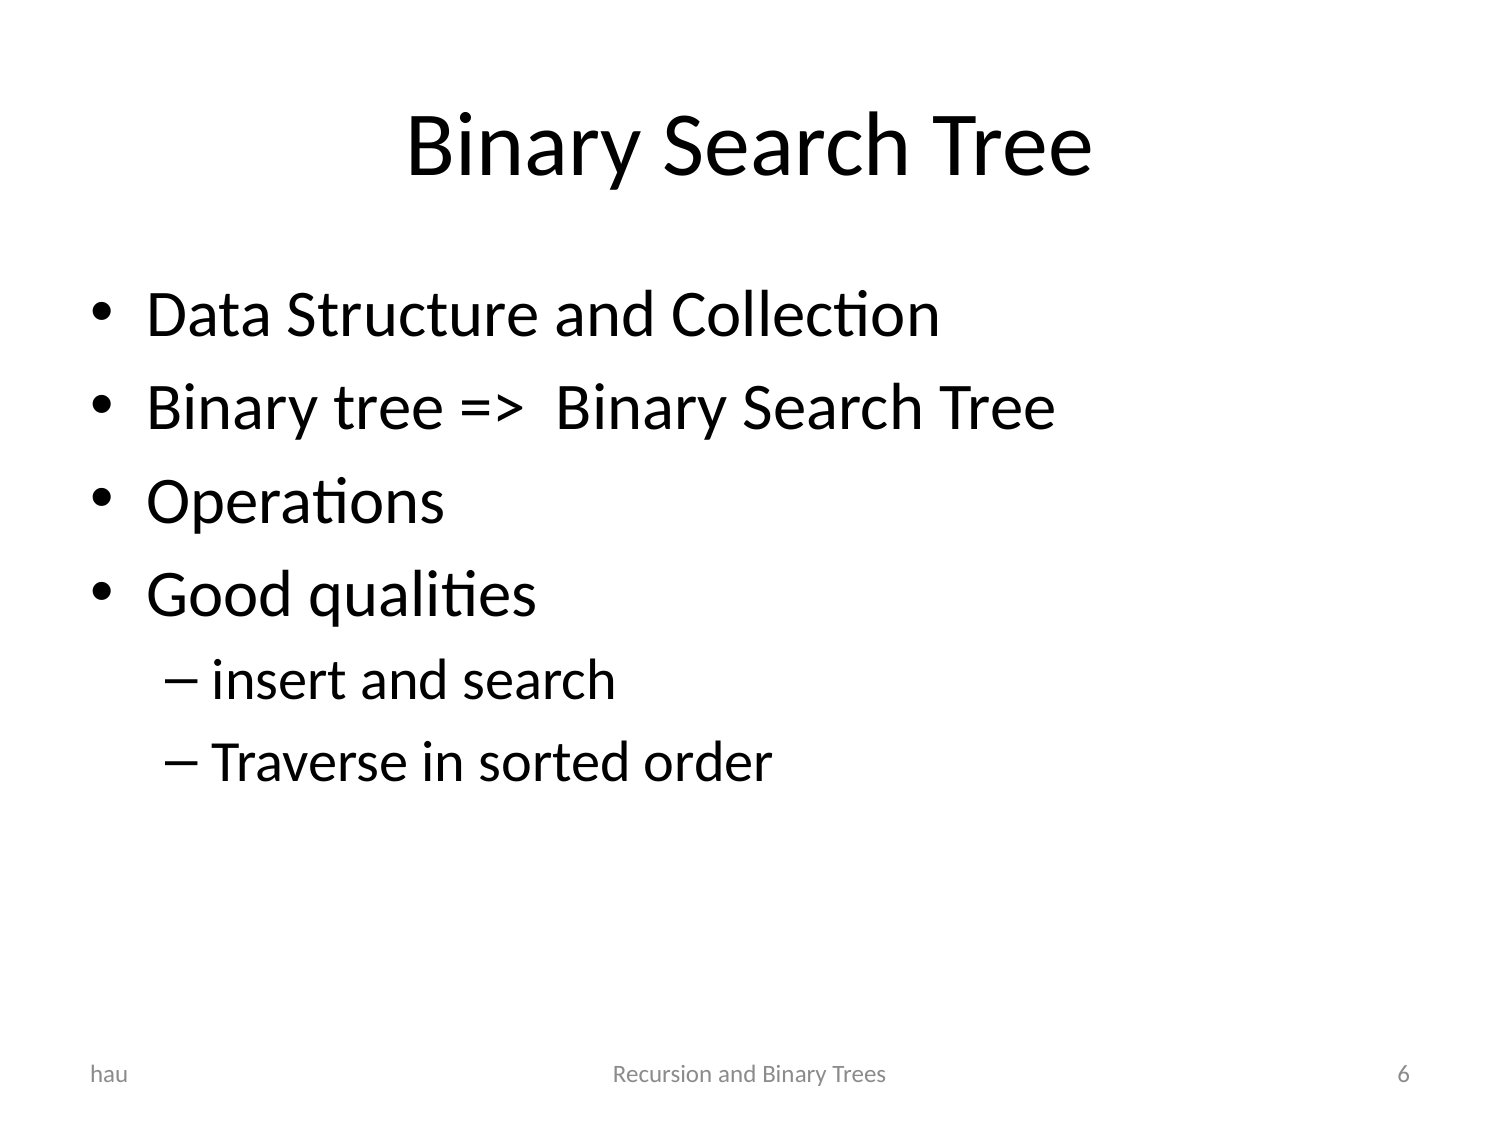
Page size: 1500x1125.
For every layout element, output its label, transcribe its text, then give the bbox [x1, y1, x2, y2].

slide_number hau [75, 1042, 425, 1103]
slide_number 6 [1074, 1042, 1425, 1103]
title Binary Search Tree [75, 45, 1425, 233]
footer Recursion and Binary Trees [512, 1042, 988, 1103]
list Data Structure and Collection Binary tree => Binary Search Tree Operations Good qualities insert and search Traverse in sorted order [75, 262, 1425, 1005]
